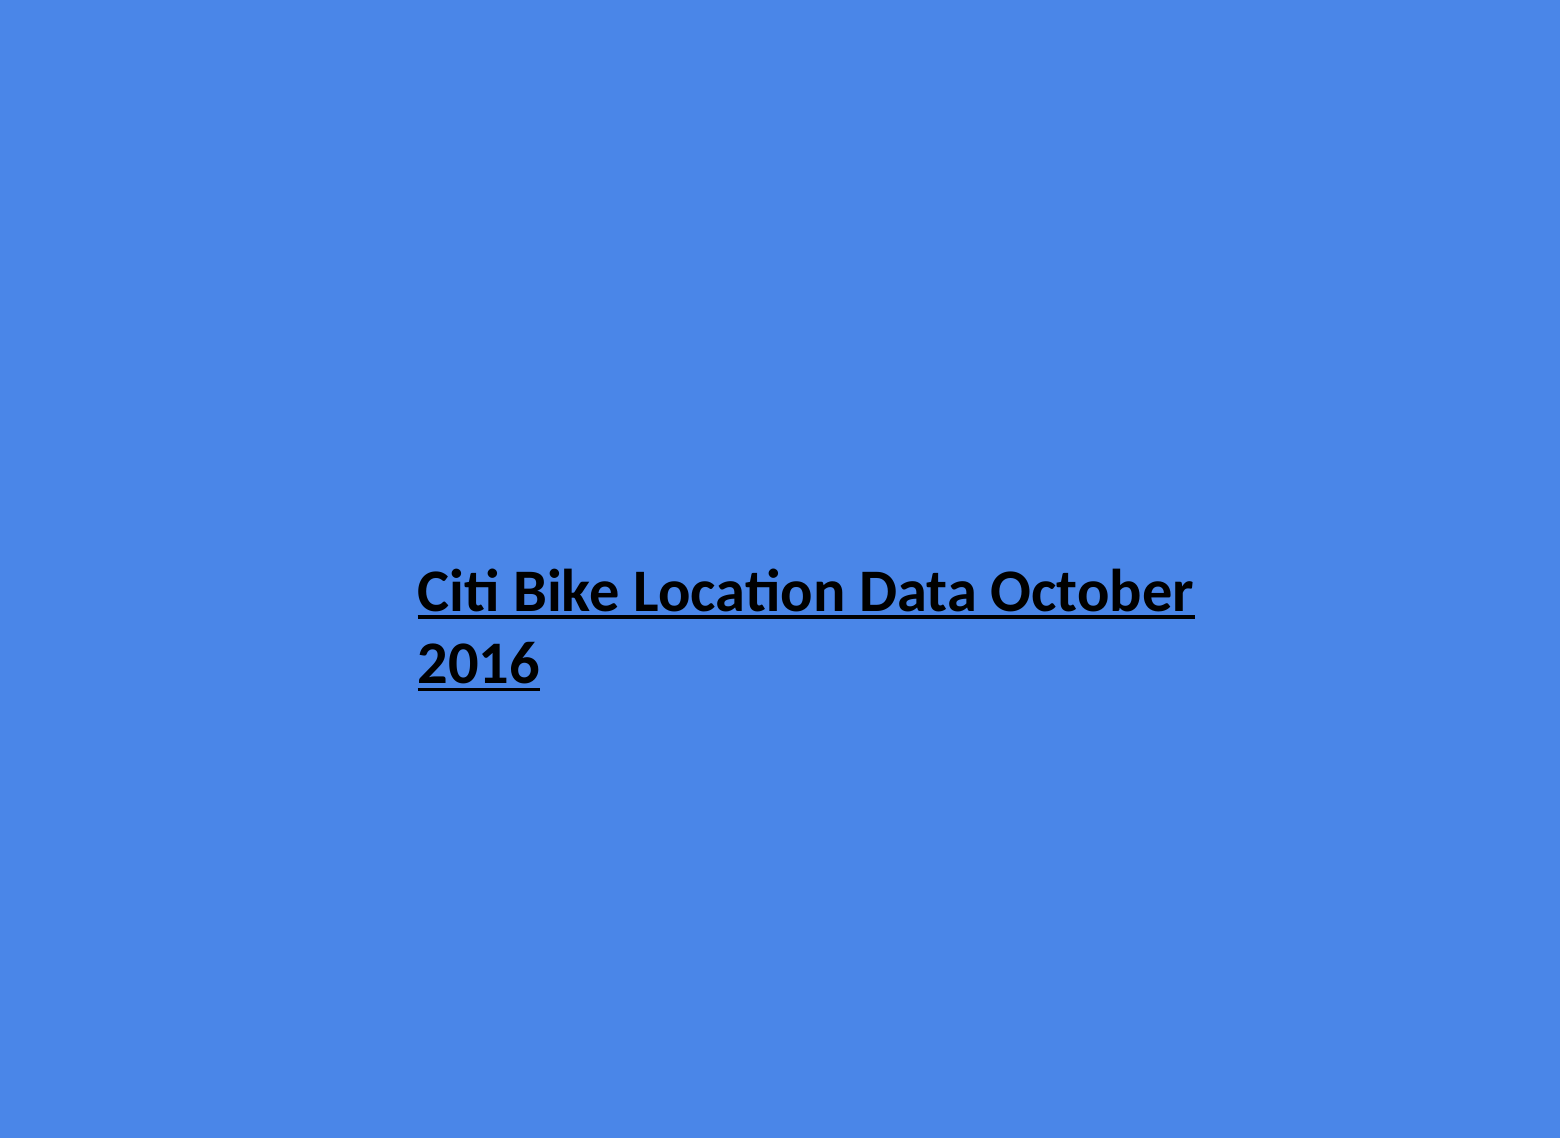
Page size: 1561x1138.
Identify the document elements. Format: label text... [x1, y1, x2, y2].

title Citi Bike Location Data October 2016 [415, 548, 1306, 626]
